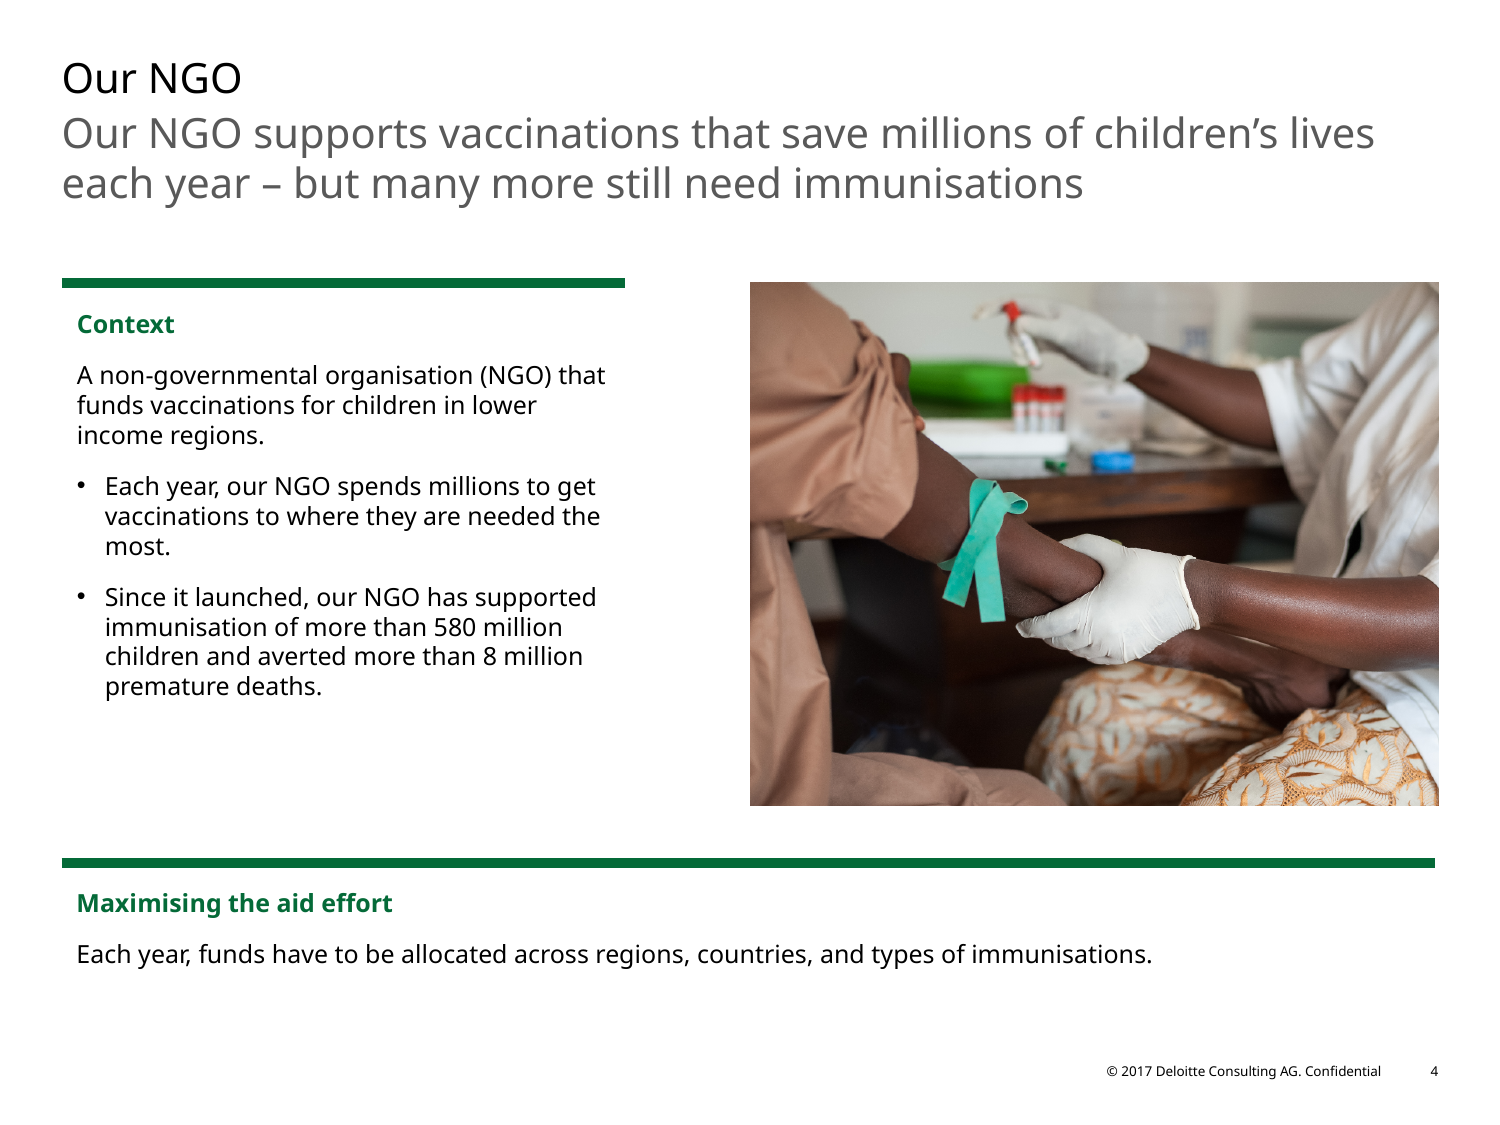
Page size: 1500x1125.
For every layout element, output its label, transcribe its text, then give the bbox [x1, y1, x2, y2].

title Our NGO [61, 52, 1439, 166]
list Our NGO supports vaccinations that save millions of children’s lives each year – but many more still need immunisations [61, 106, 1435, 232]
picture [749, 282, 1439, 807]
footer © 2017 Deloitte Consulting AG. Confidential [764, 1062, 1382, 1103]
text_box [61, 863, 1436, 997]
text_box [61, 282, 626, 807]
